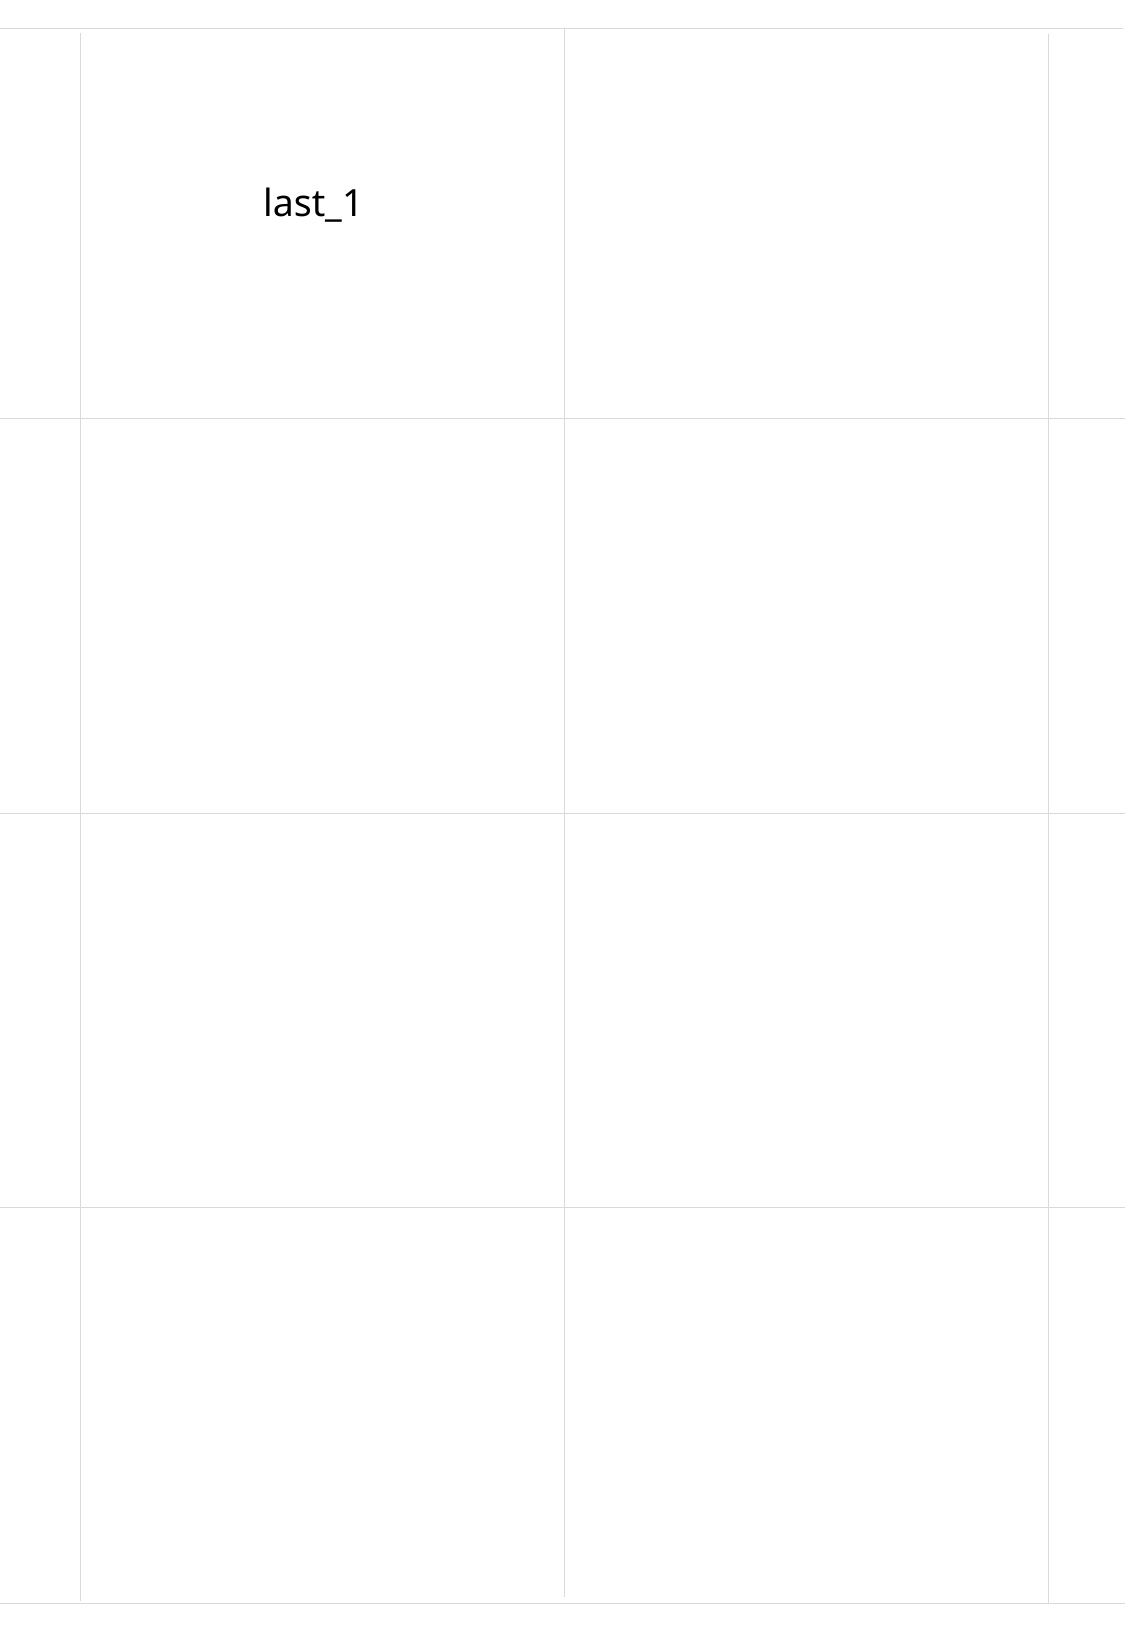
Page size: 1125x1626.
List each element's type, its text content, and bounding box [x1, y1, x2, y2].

text_box last_1 [81, 172, 550, 232]
